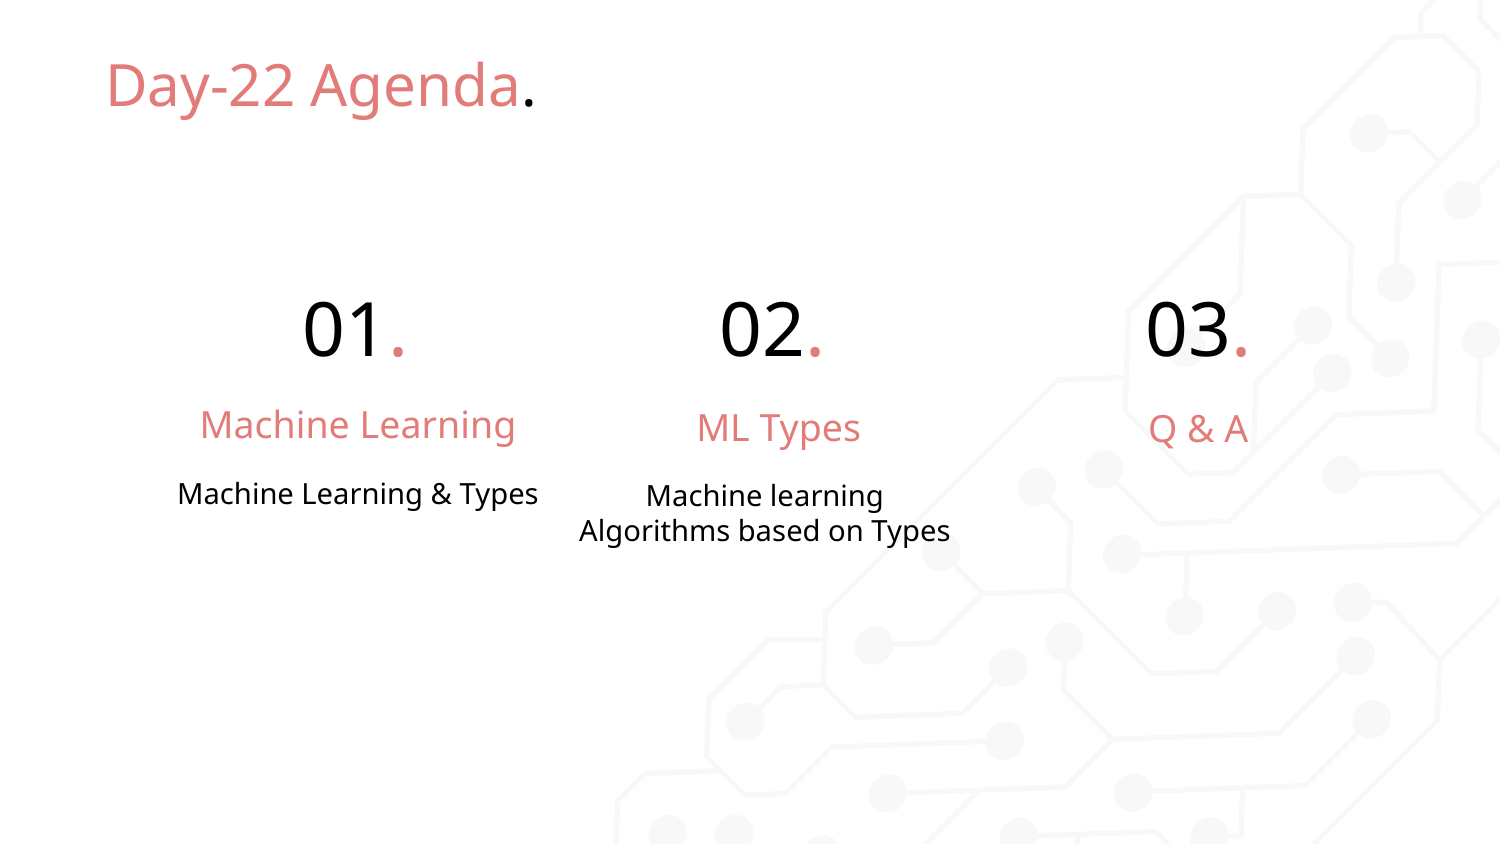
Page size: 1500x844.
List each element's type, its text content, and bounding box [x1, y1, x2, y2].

title 02. [625, 269, 921, 383]
title ML Types [523, 378, 1035, 464]
subtitle Machine Learning & Types [110, 460, 560, 555]
title Day-22 Agenda. [90, 32, 869, 127]
title 01. [207, 269, 504, 383]
title Q & A [969, 379, 1436, 466]
subtitle Machine learning Algorithms based on Types [560, 462, 969, 557]
title Machine Learning [132, 375, 584, 460]
title 03. [1050, 269, 1346, 383]
